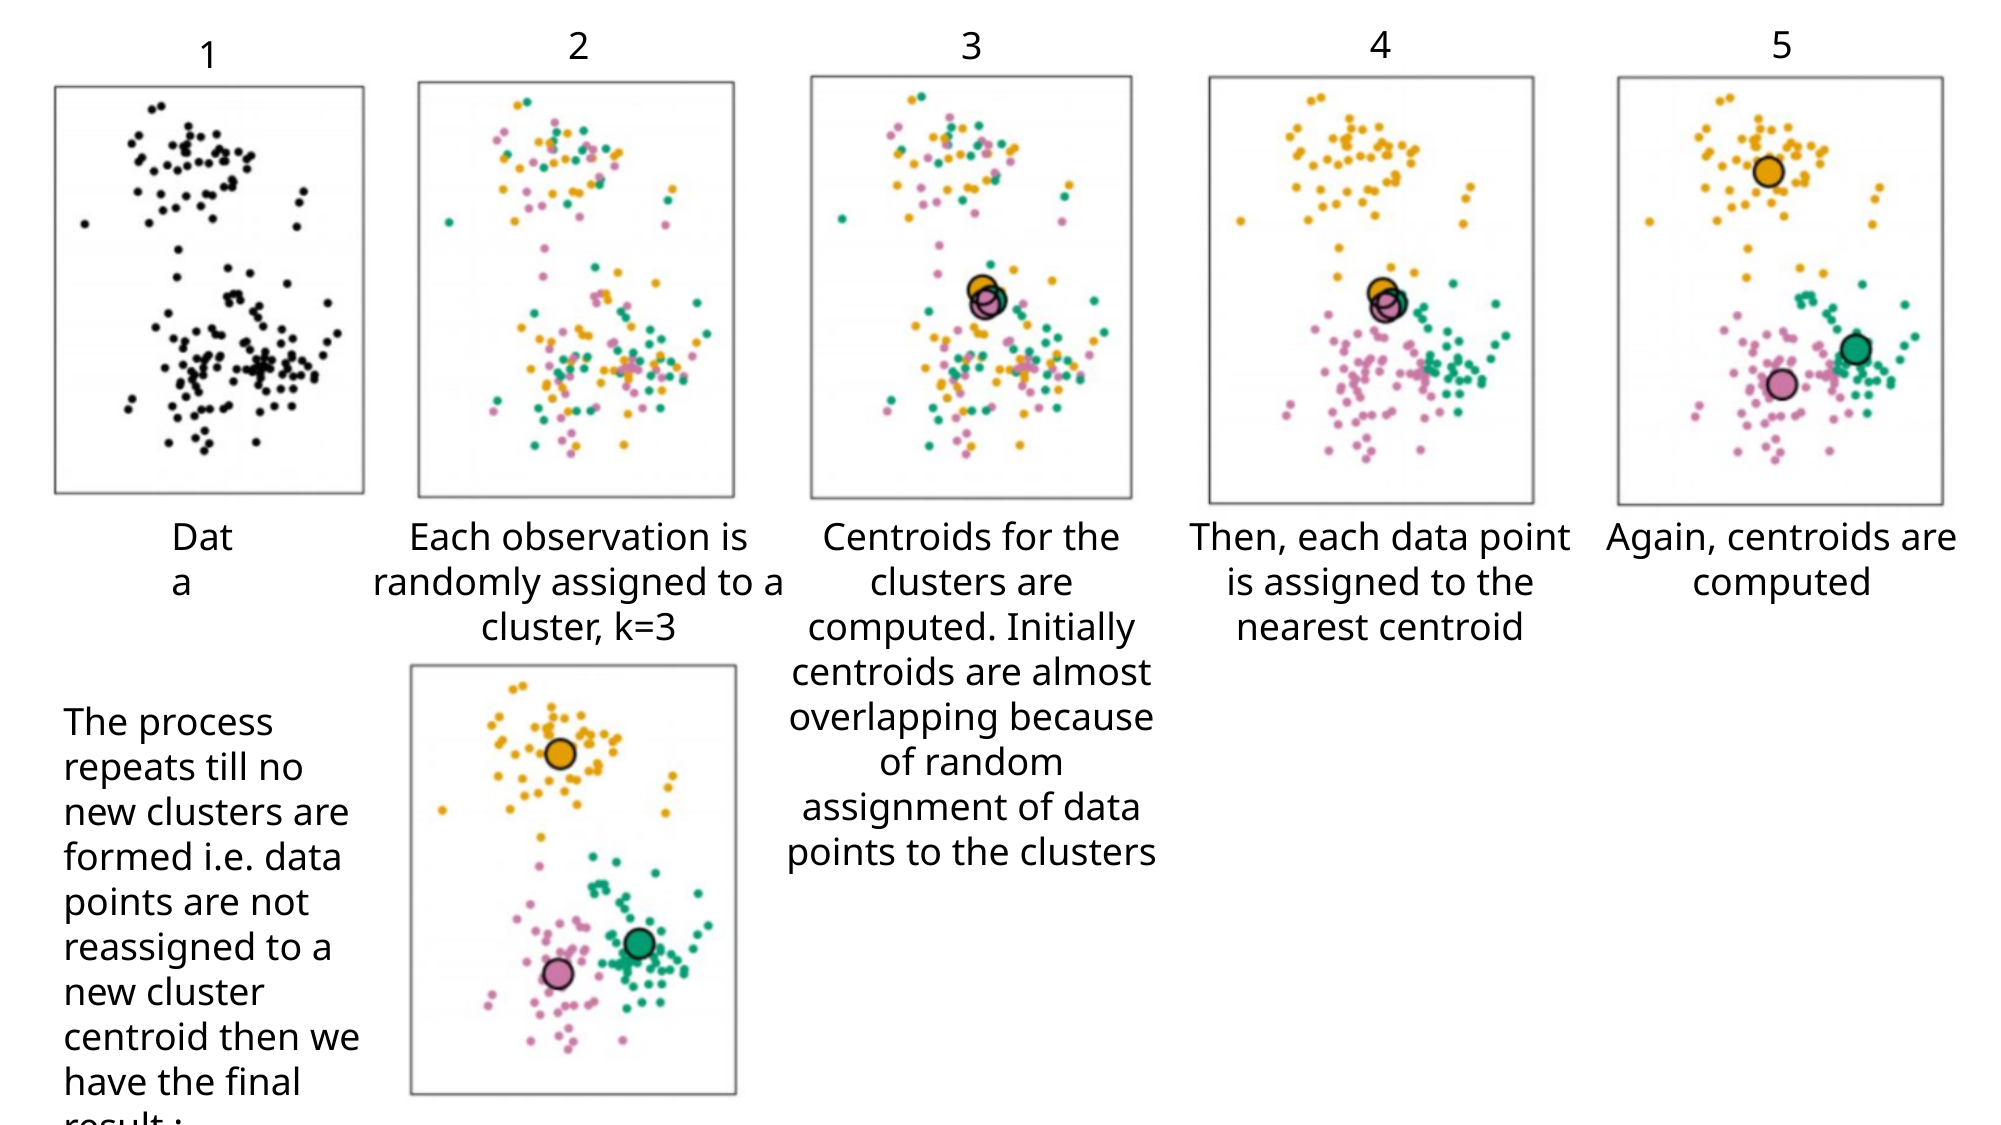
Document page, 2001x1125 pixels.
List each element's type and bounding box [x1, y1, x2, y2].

text_box [336, 14, 762, 657]
text_box [762, 14, 1182, 839]
text_box [1572, 13, 1992, 612]
text_box [48, 656, 745, 1103]
text_box [48, 23, 336, 566]
text_box [1170, 13, 1590, 657]
